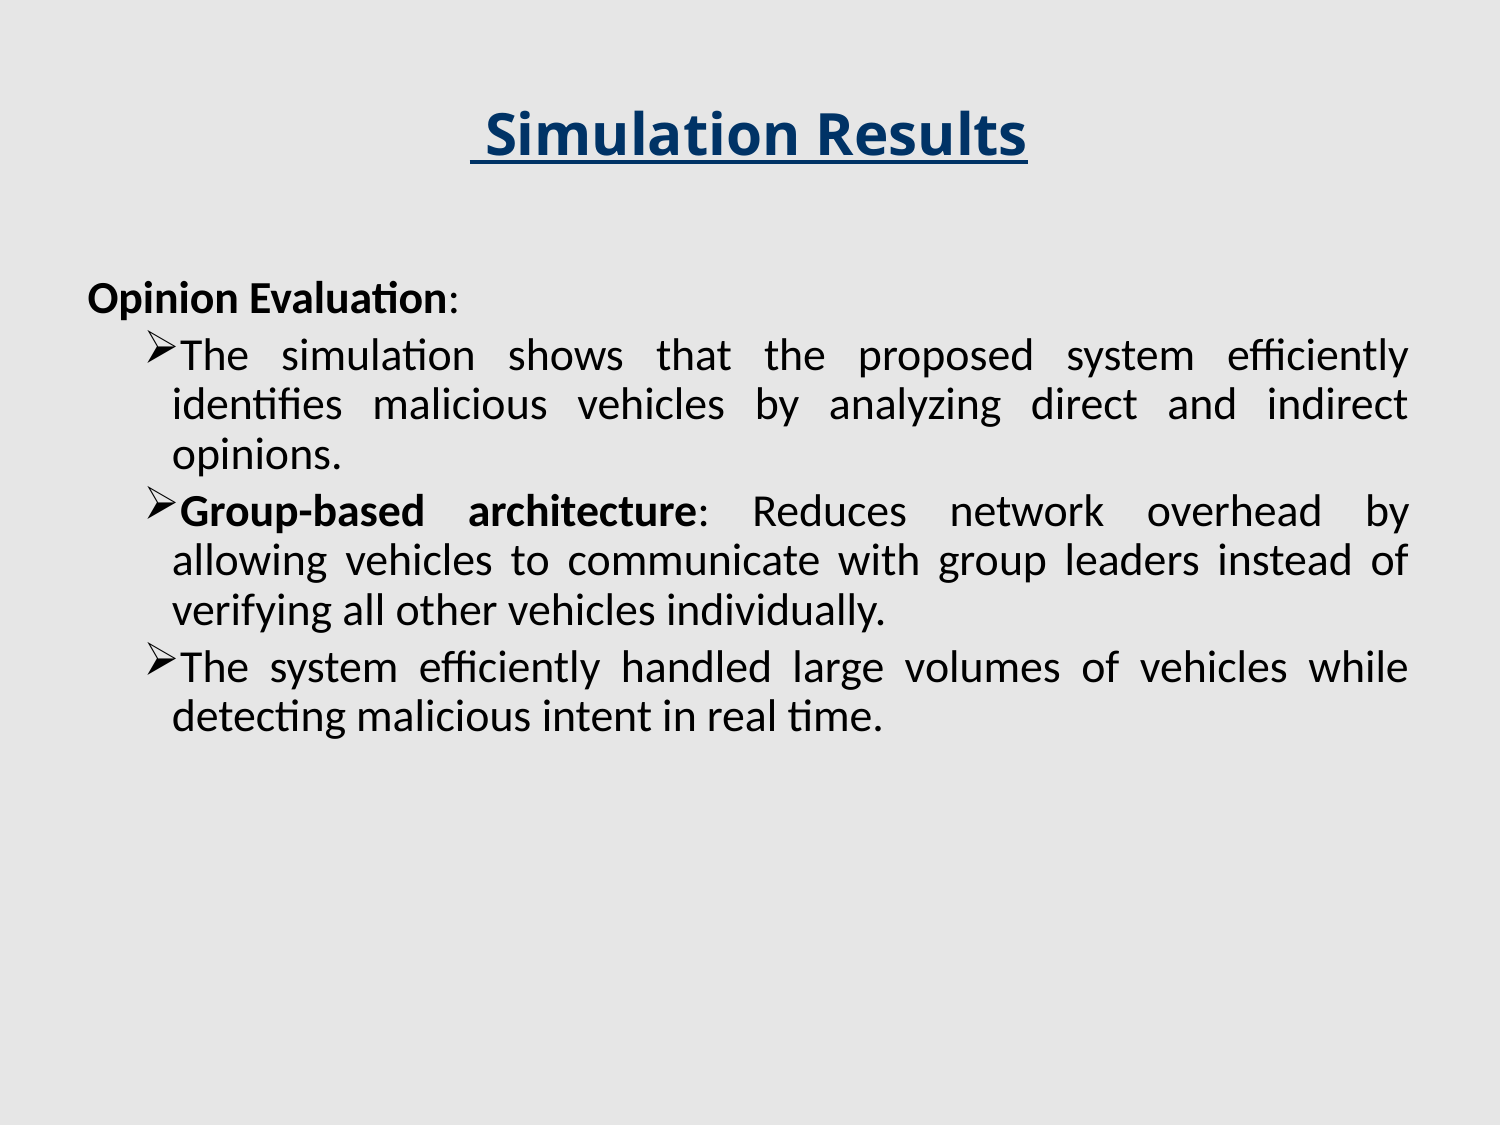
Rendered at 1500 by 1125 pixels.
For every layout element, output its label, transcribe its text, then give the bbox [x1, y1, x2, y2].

title Simulation Results [72, 43, 1425, 229]
list Opinion Evaluation: The simulation shows that the proposed system efficiently identifies malicious vehicles by analyzing direct and indirect opinions. Group-based architecture: Reduces network overhead by allowing vehicles to communicate with group leaders instead of verifying all other vehicles individually. The system efficiently handled large volumes of vehicles while detecting malicious intent in real time. [72, 266, 1425, 1097]
